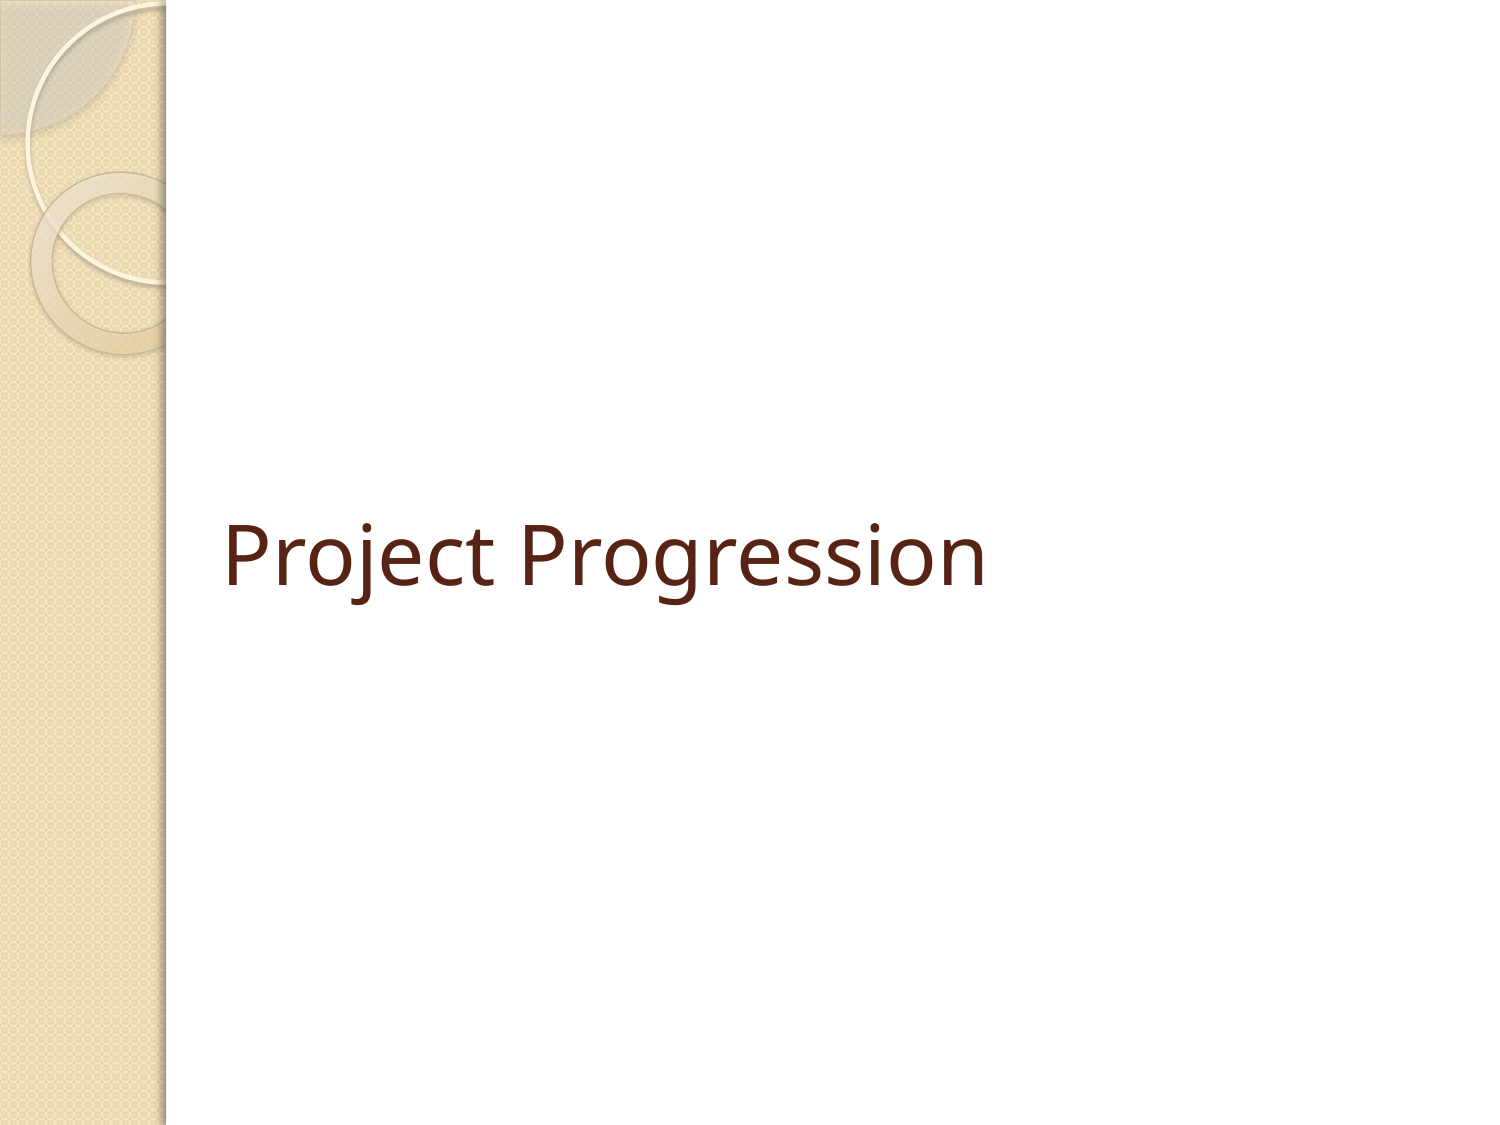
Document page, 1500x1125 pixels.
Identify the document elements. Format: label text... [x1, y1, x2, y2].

title Project Progression [206, 457, 1105, 646]
